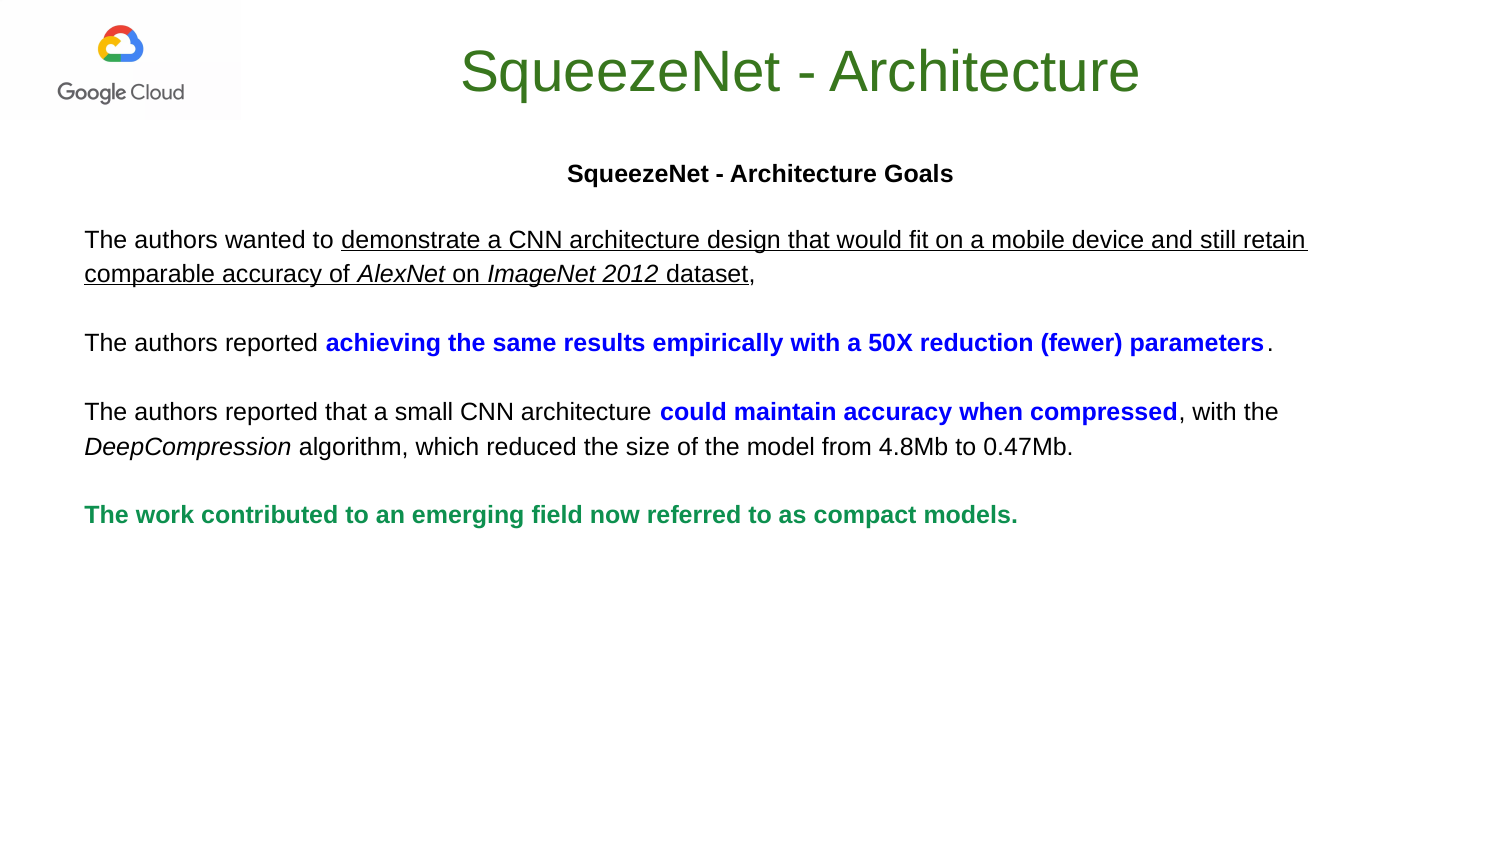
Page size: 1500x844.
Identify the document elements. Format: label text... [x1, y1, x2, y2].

subtitle SqueezeNet - Architecture [102, 17, 1500, 148]
text_box SqueezeNet - Architecture Goals The authors wanted to demonstrate a CNN architecture design that would fit on a mobile device and still retain comparable accuracy of AlexNet on ImageNet 2012 dataset, The authors reported achieving the same results empirically with a 50X reduction (fewer) parameters. The authors reported that a small CNN architecture could maintain accuracy when compressed, with the DeepCompression algorithm, which reduced the size of the model from 4.8Mb to 0.47Mb. The work contributed to an emerging field now referred to as compact models. [69, 137, 1453, 844]
picture [0, 0, 241, 121]
